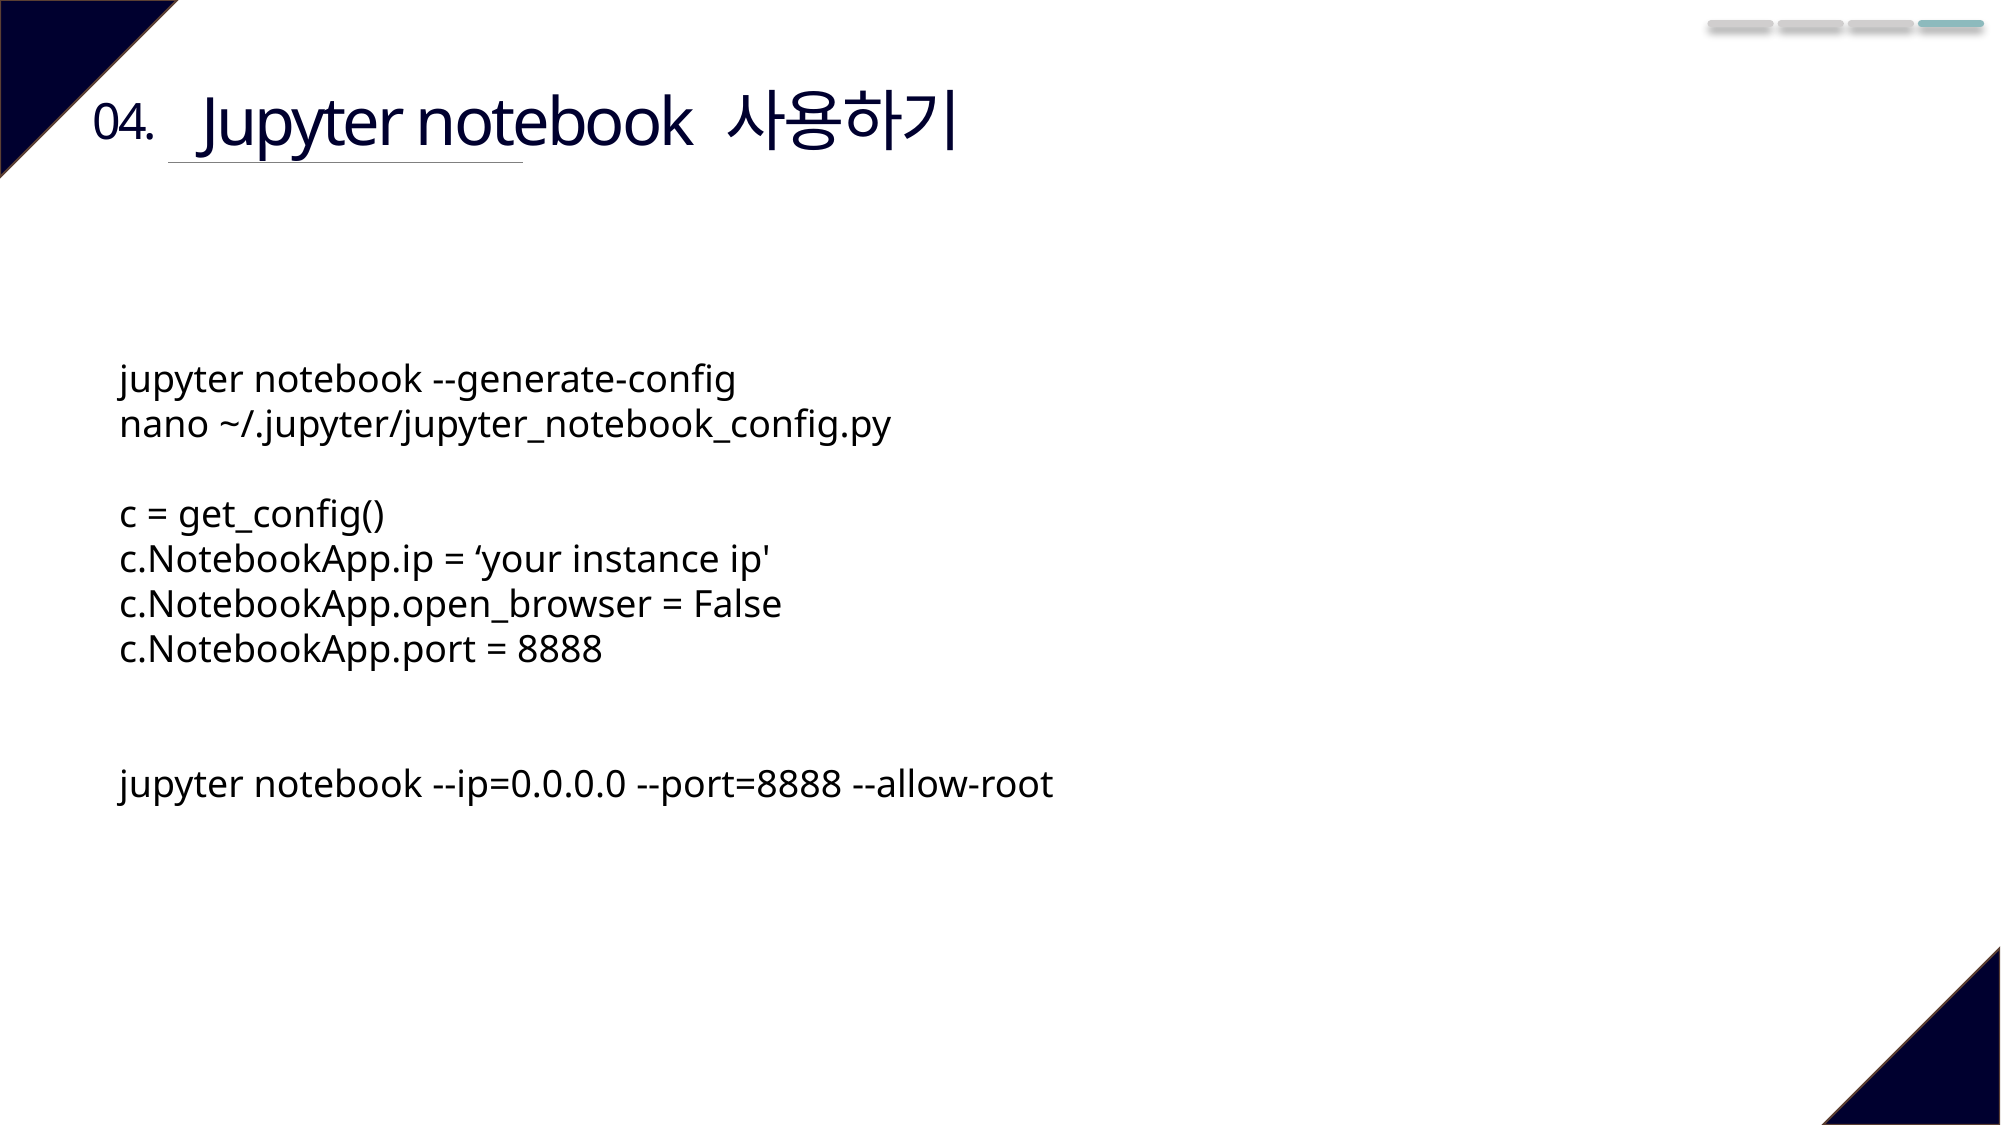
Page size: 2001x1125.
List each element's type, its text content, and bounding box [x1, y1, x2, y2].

text_box Jupyter notebook 사용하기 [186, 71, 978, 167]
text_box 04. [78, 81, 172, 157]
text_box jupyter notebook --generate-config nano ~/.jupyter/jupyter_notebook_config.py c = get_config() c.NotebookApp.ip = ‘your instance ip' c.NotebookApp.open_browser = False c.NotebookApp.port = 8888 jupyter notebook --ip=0.0.0.0 --port=8888 --allow-root [104, 348, 1715, 948]
